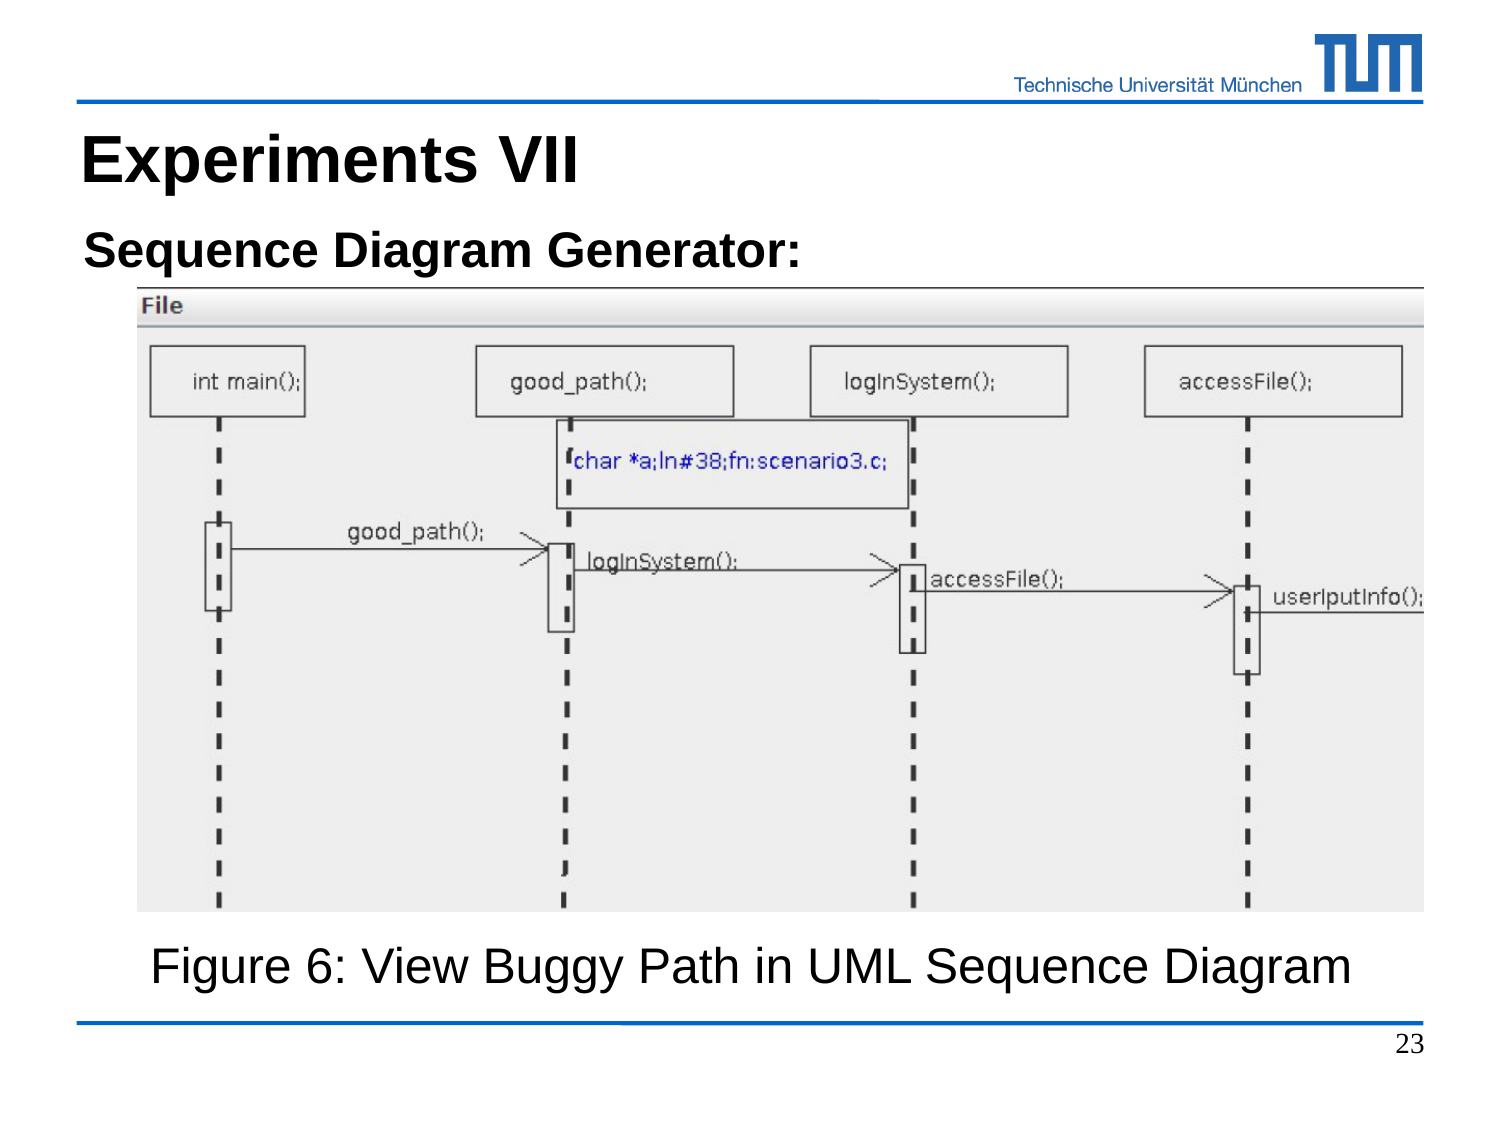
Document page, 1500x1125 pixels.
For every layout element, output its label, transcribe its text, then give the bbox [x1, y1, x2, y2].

picture [1014, 34, 1422, 92]
slide_number 23 [1075, 1024, 1425, 1103]
picture [137, 287, 1426, 913]
list Sequence Diagram Generator: Figure 6: View Buggy Path in UML Sequence Diagram [83, 217, 1420, 1004]
title Experiments VII [80, 112, 1419, 200]
